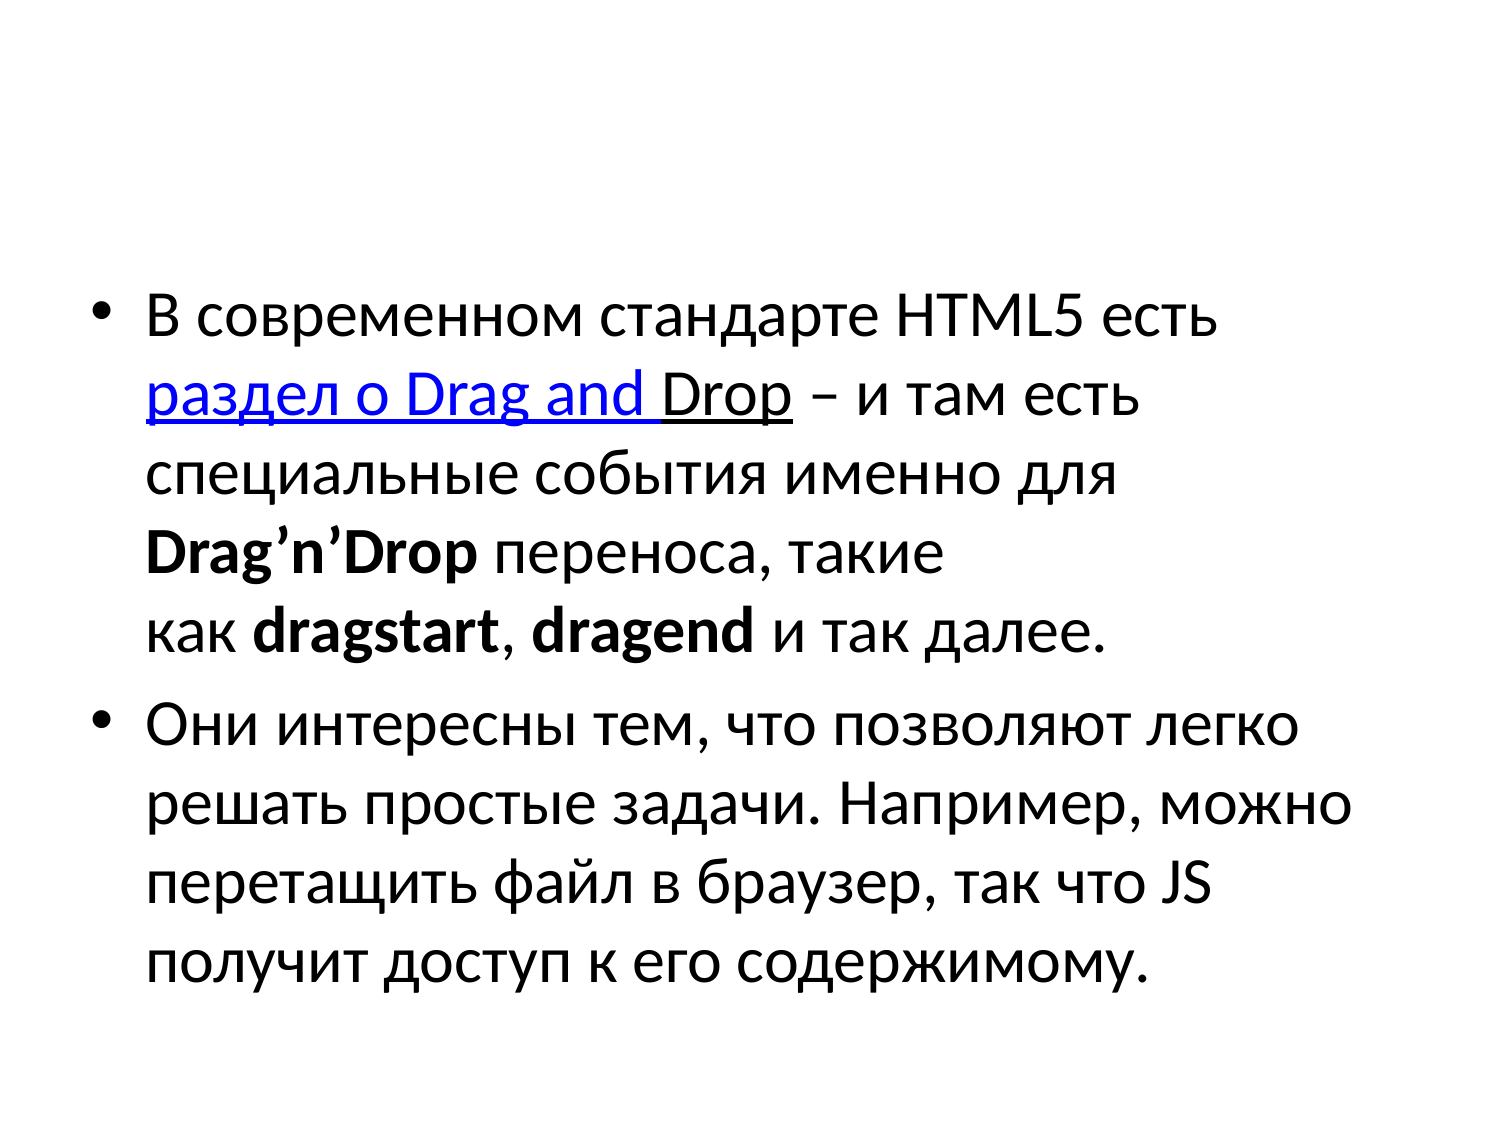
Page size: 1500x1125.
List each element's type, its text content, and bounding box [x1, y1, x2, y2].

list В современном стандарте HTML5 есть раздел о Drag and Drop – и там есть специальные события именно для Drag’n’Drop переноса, такие как dragstart, dragend и так далее. Они интересны тем, что позволяют легко решать простые задачи. Например, можно перетащить файл в браузер, так что JS получит доступ к его содержимому. [75, 262, 1425, 1005]
